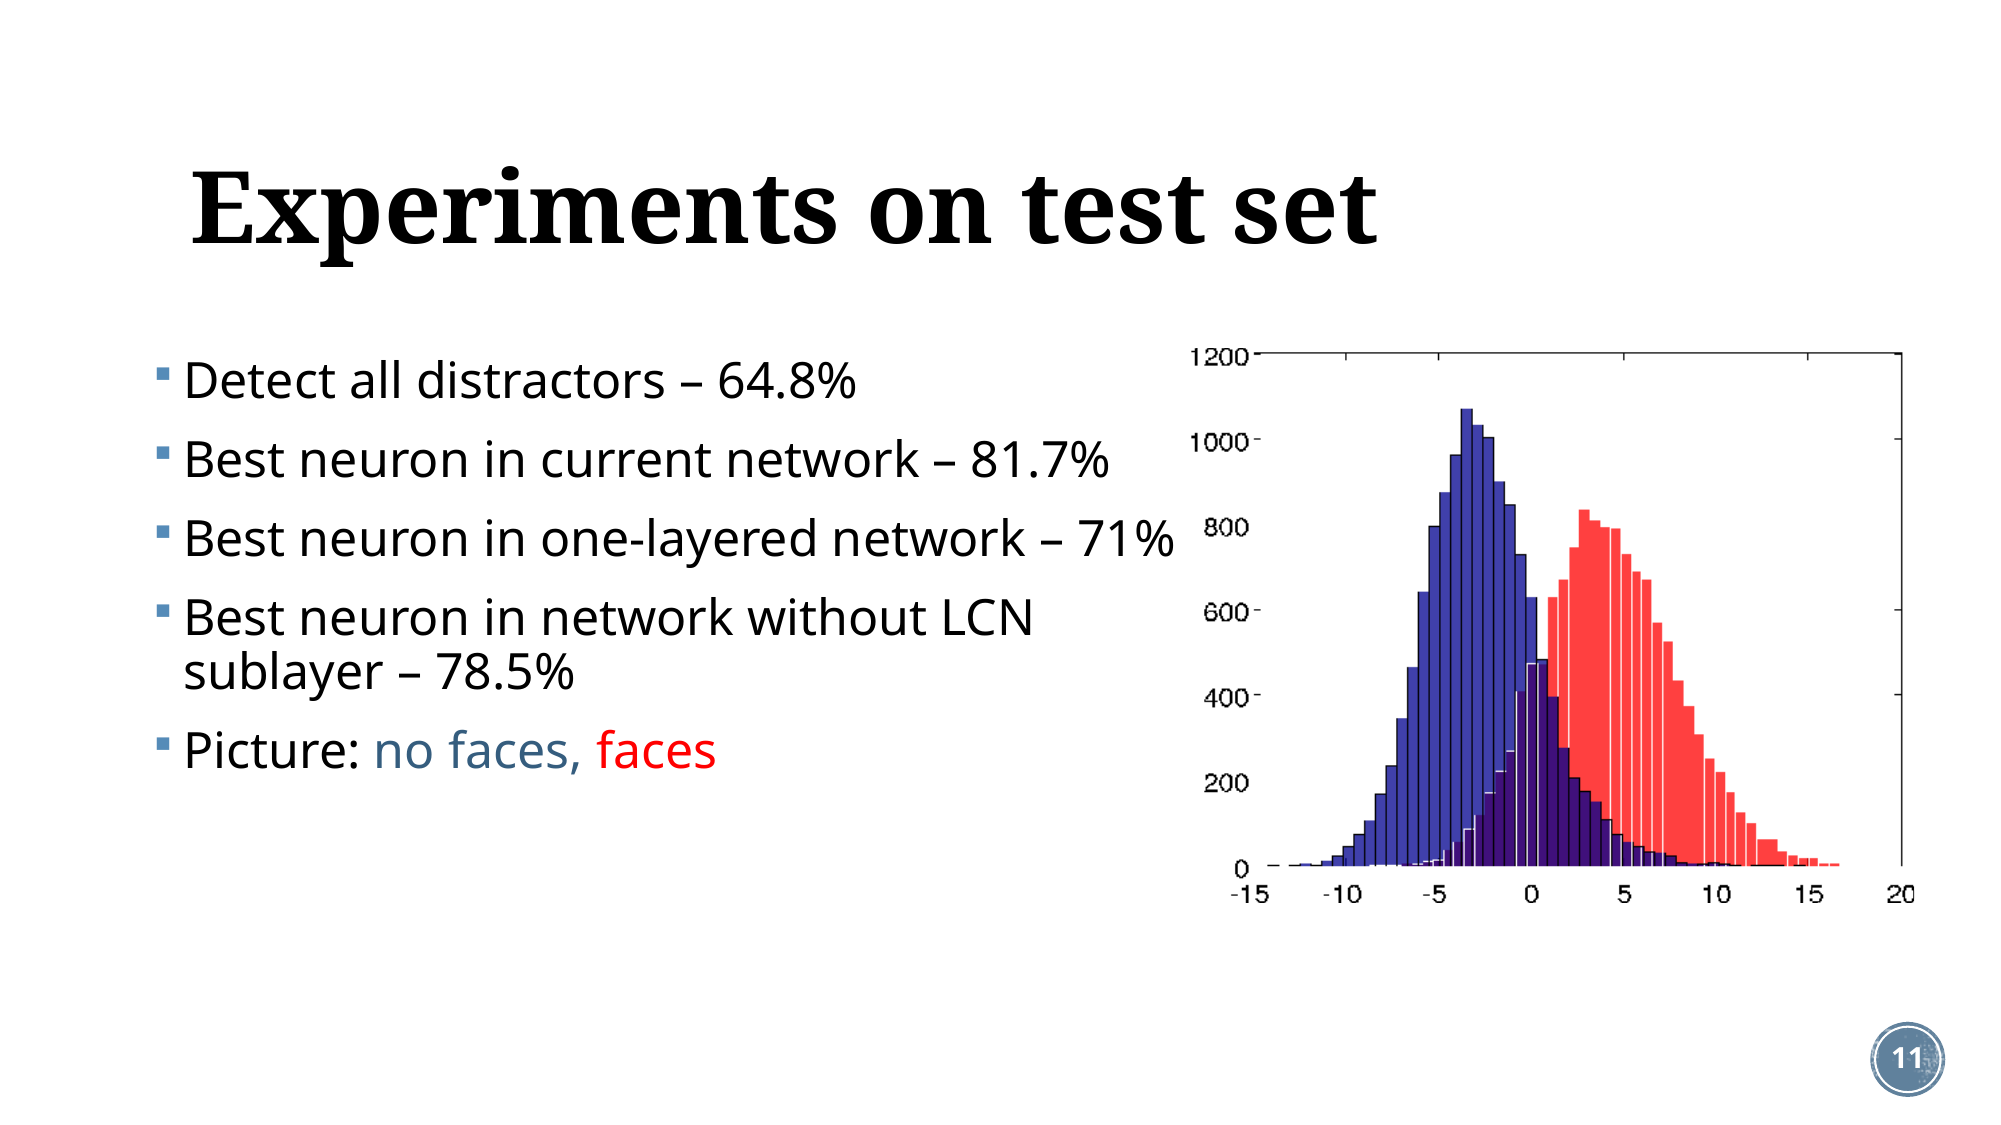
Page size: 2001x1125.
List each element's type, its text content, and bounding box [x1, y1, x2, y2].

title Experiments on test set [175, 79, 1826, 344]
picture [1191, 348, 1915, 902]
slide_number 11 [1855, 1028, 1961, 1089]
list Detect all distractors – 64.8% Best neuron in current network – 81.7% Best neuron in one-layered network – 71% Best neuron in network without LCN sublayer – 78.5% Picture: no faces, faces [138, 348, 1208, 1013]
